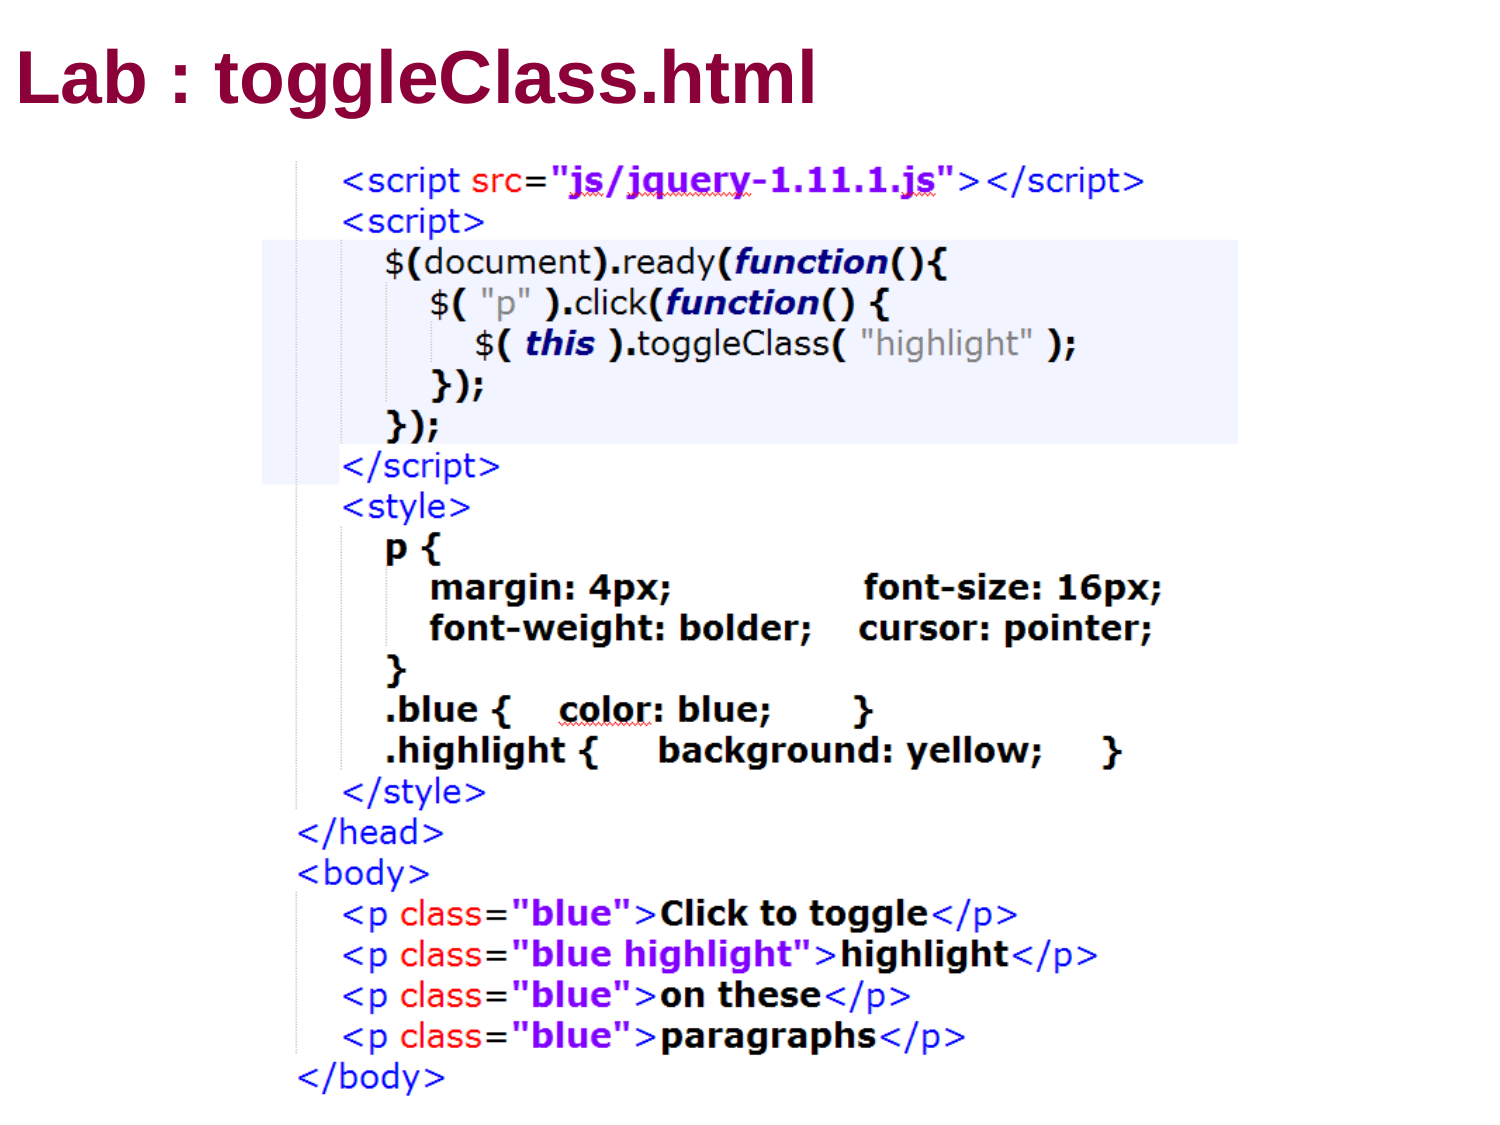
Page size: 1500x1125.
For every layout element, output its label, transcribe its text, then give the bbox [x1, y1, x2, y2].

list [262, 159, 1238, 1101]
title Lab : toggleClass.html [0, 0, 1476, 148]
